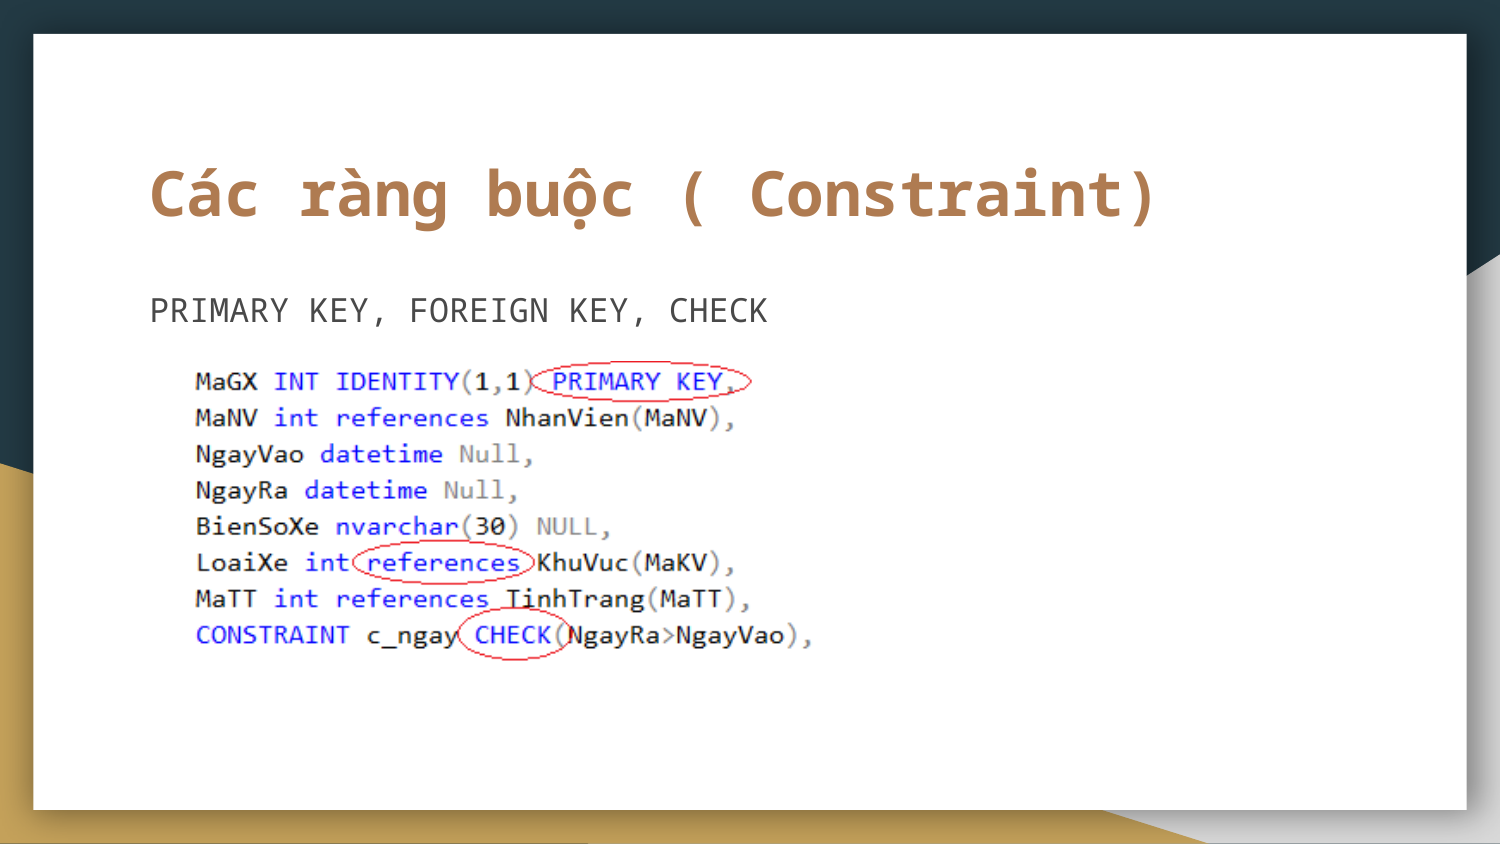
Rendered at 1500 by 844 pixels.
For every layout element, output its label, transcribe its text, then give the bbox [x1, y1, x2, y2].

list Các ràng buộc được áp dụng: PRIMARY KEY, FOREIGN KEY, CHECK Not null: Các biến là primary key, các biến bắt buộc cung cấp thông tin Default: Hầu hết các biến không gán ràng buộc thì tự gán mặc định [134, 231, 1366, 729]
title Các ràng buộc ( Constraint) [134, 138, 1366, 231]
picture [134, 361, 857, 686]
